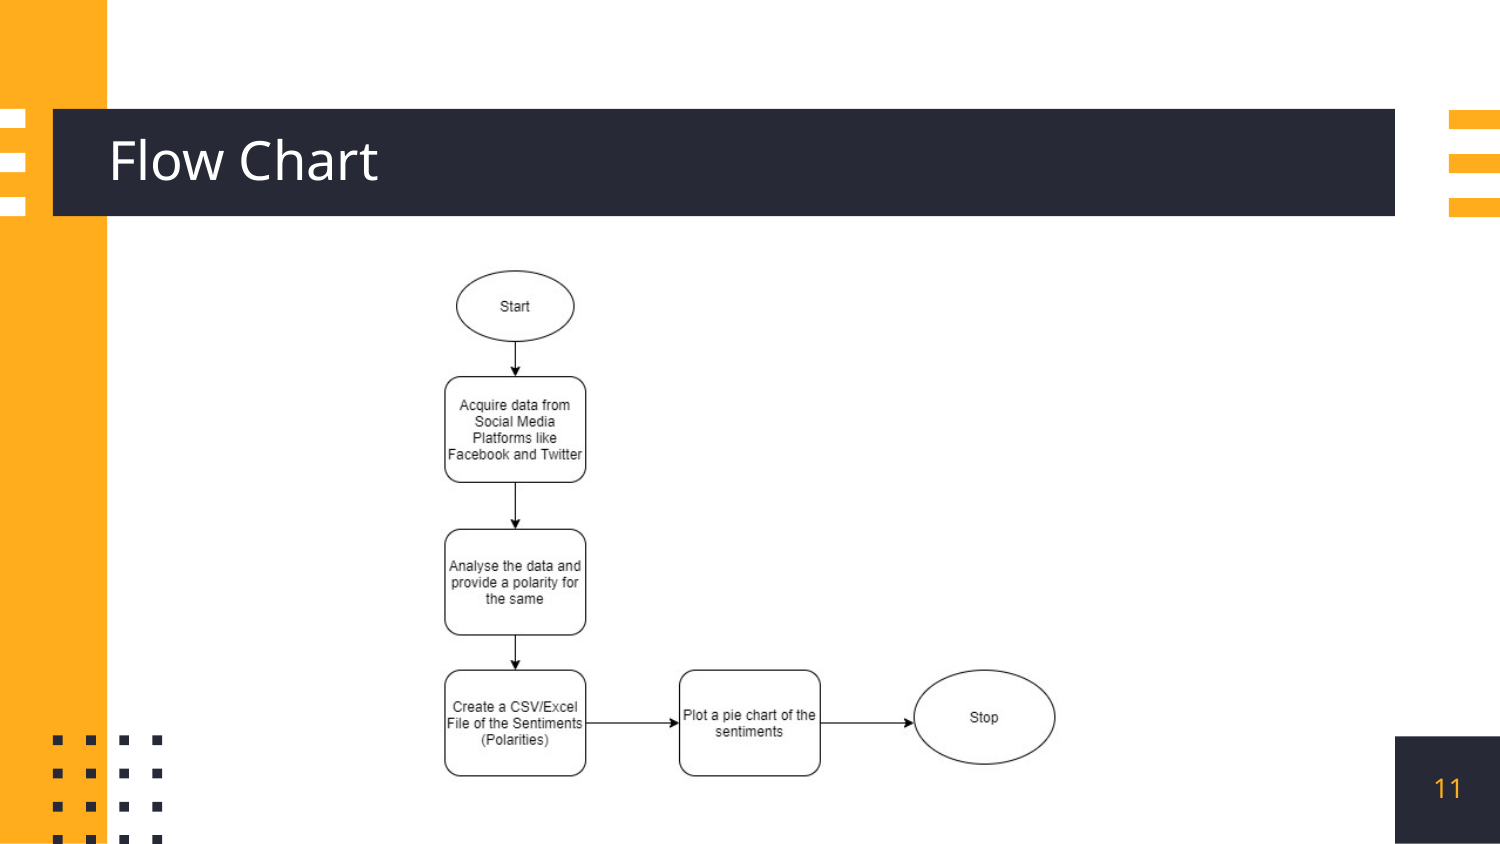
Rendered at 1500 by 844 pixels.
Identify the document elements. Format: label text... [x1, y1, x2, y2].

picture [421, 247, 1079, 800]
slide_number 11 [1395, 736, 1500, 844]
title Flow Chart [108, 108, 1396, 217]
